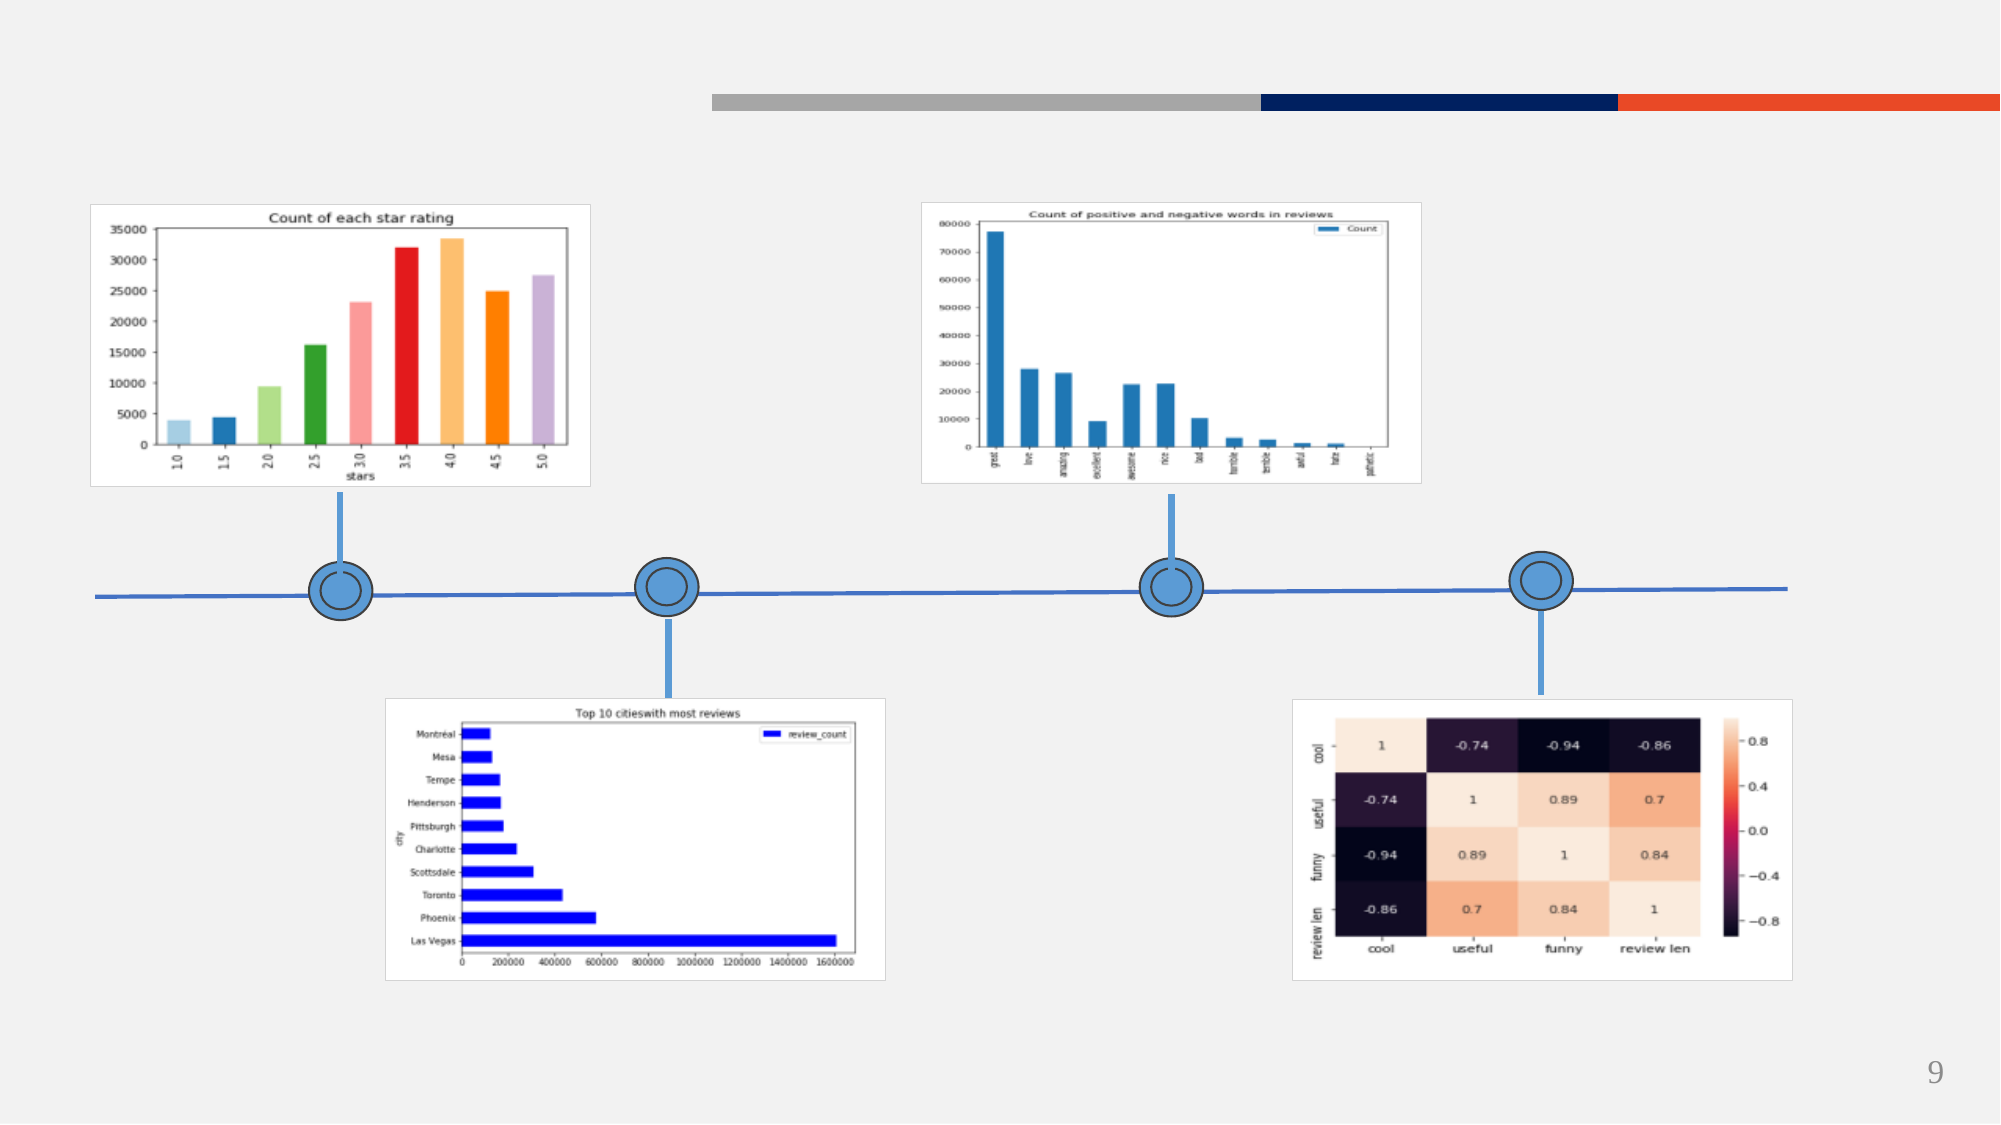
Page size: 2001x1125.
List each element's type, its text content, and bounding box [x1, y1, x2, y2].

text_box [95, 589, 308, 597]
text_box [373, 589, 635, 597]
text_box [0, 0, 2000, 1125]
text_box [699, 589, 1139, 597]
picture [922, 203, 1421, 483]
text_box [635, 557, 699, 617]
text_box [1509, 551, 1573, 610]
picture [1293, 700, 1792, 980]
slide_number 9 [1509, 1040, 1960, 1101]
picture [91, 205, 590, 486]
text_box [1139, 558, 1204, 617]
picture [386, 699, 885, 980]
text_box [308, 561, 373, 621]
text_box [1573, 589, 1788, 597]
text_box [1204, 589, 1509, 597]
